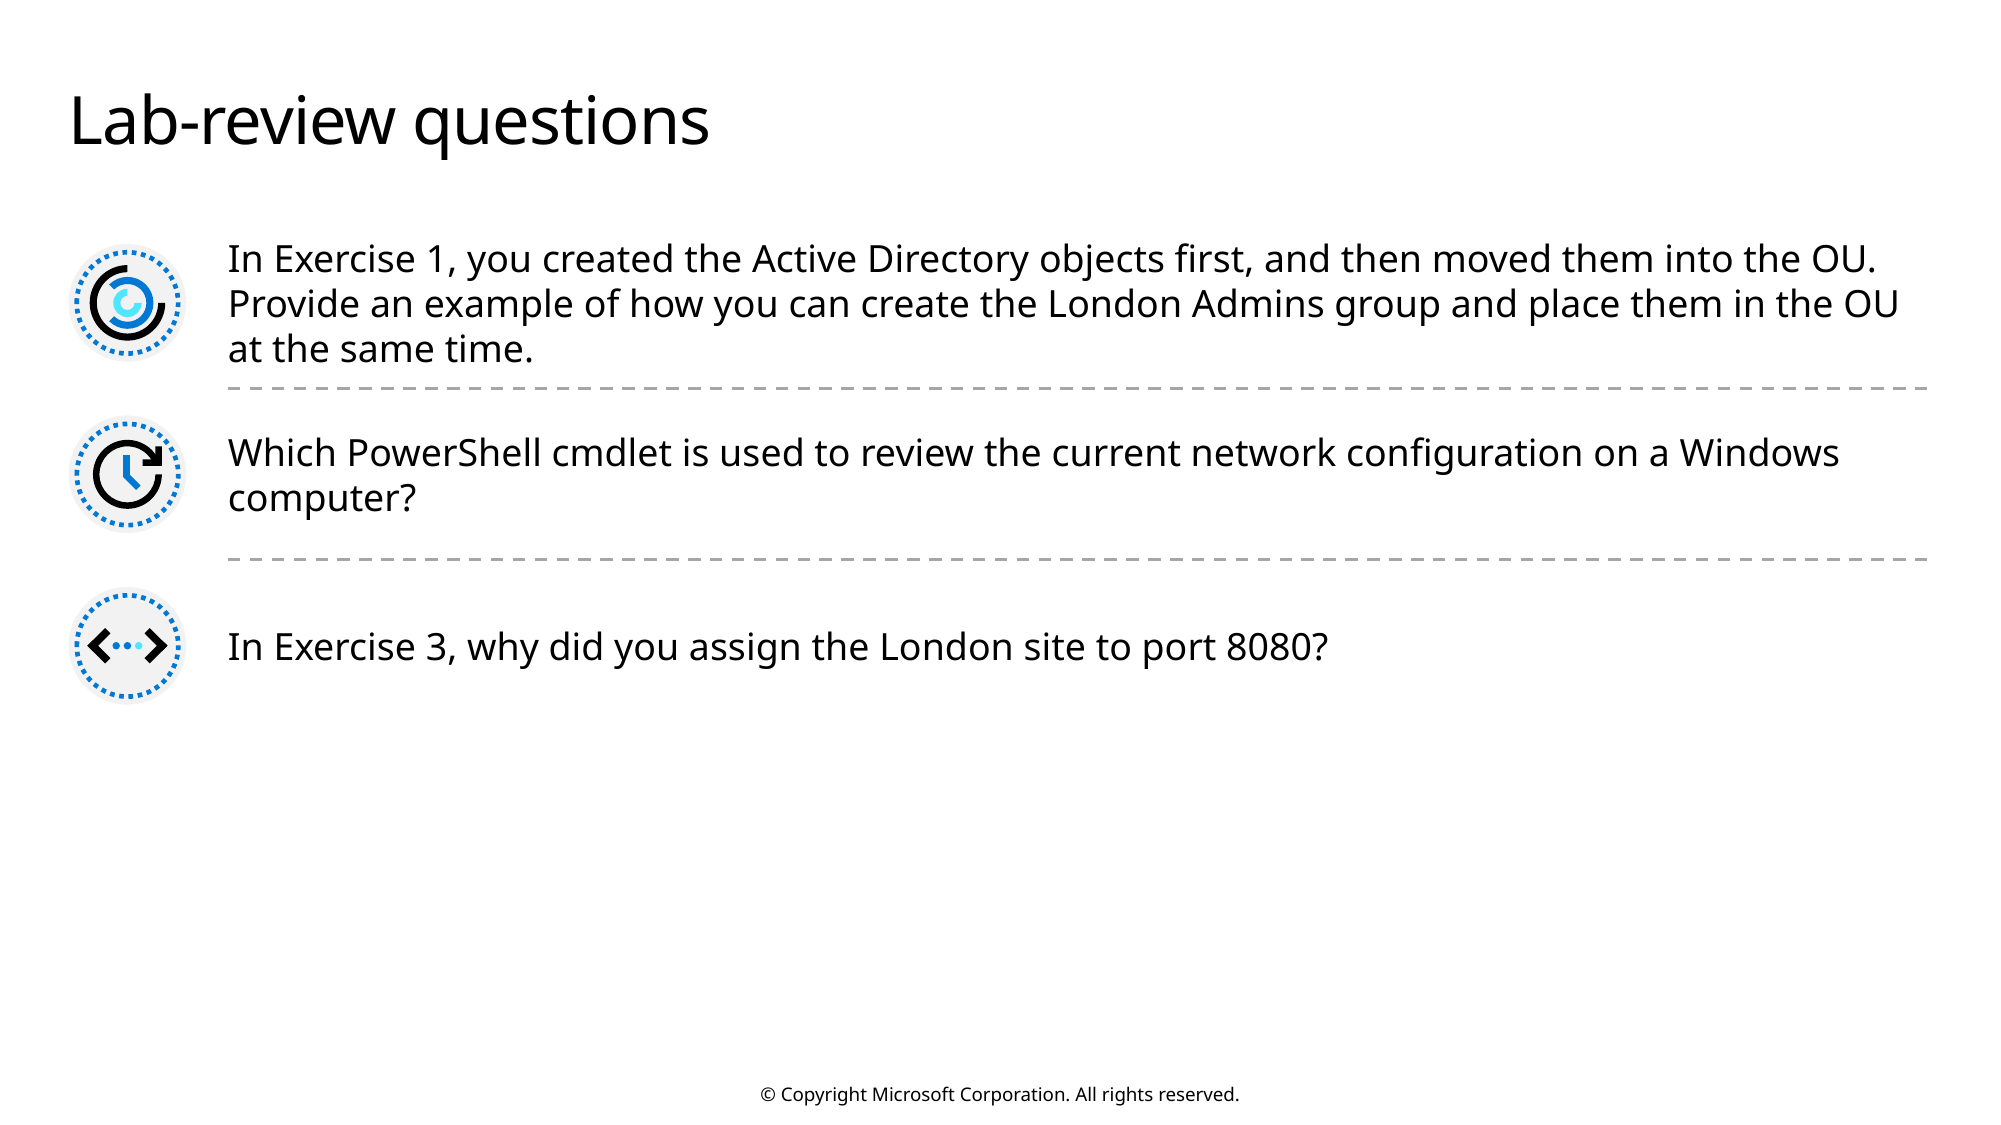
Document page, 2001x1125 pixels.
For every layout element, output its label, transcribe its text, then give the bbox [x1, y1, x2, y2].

title Lab-review questions [68, 72, 1930, 184]
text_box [68, 243, 187, 362]
list In Exercise 3, why did you assign the London site to port 8080? [227, 581, 1932, 710]
list Which PowerShell cmdlet is used to review the current network configuration on a Windows computer? [227, 409, 1932, 539]
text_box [68, 586, 187, 705]
list In Exercise 1, you created the Active Directory objects first, and then moved them into the OU. Provide an example of how you can create the London Admins group and place them in the OU at the same time. [227, 238, 1932, 367]
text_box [68, 415, 187, 534]
